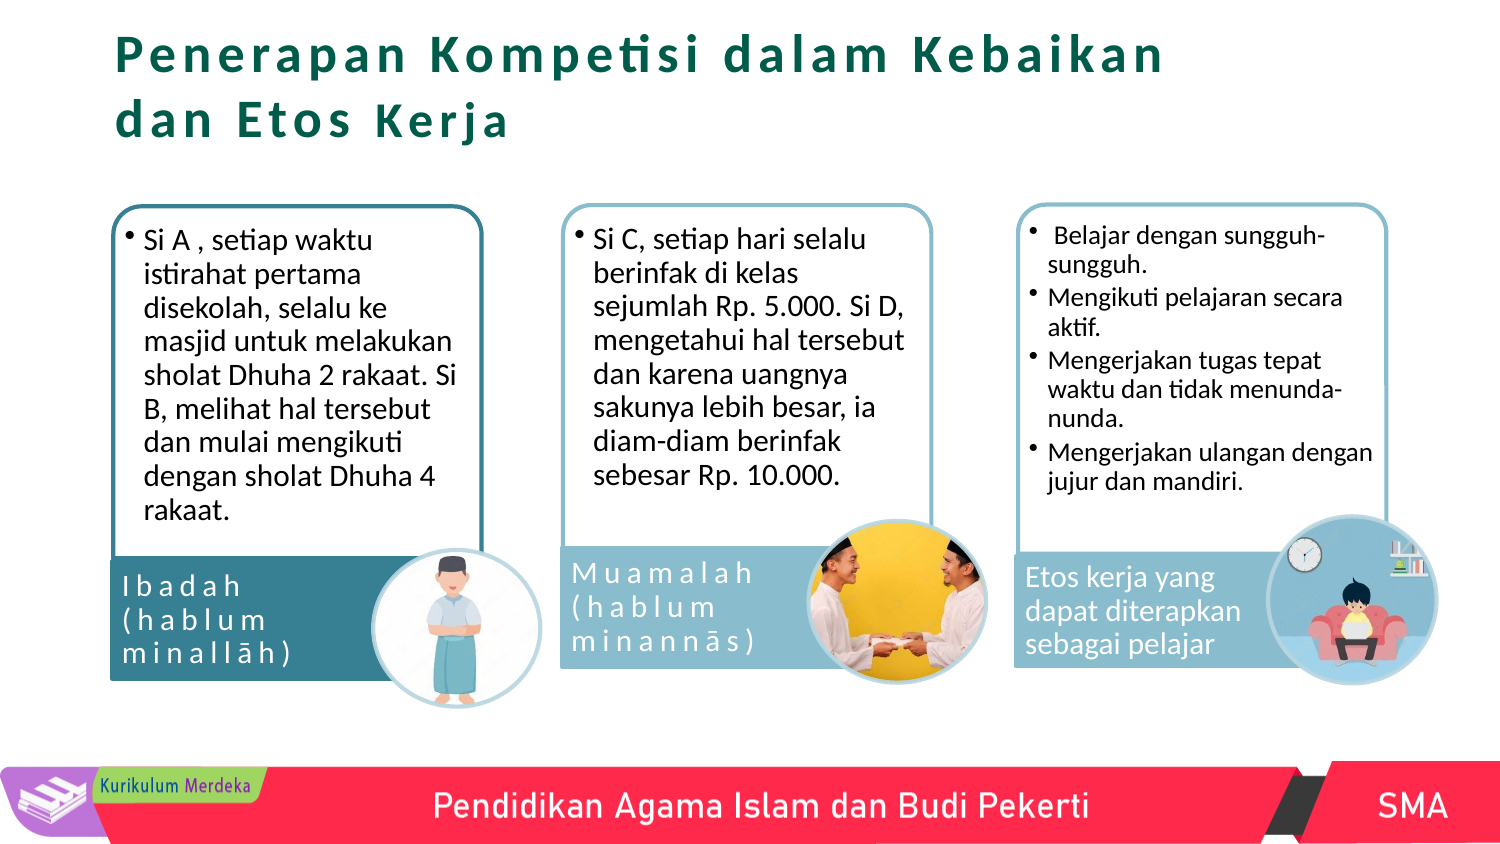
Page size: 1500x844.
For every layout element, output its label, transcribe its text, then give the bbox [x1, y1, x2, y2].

picture [0, 761, 1500, 844]
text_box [112, 84, 1438, 804]
text_box Penerapan Kompetisi dalam Kebaikan dan Etos Kerja [99, 11, 1263, 156]
